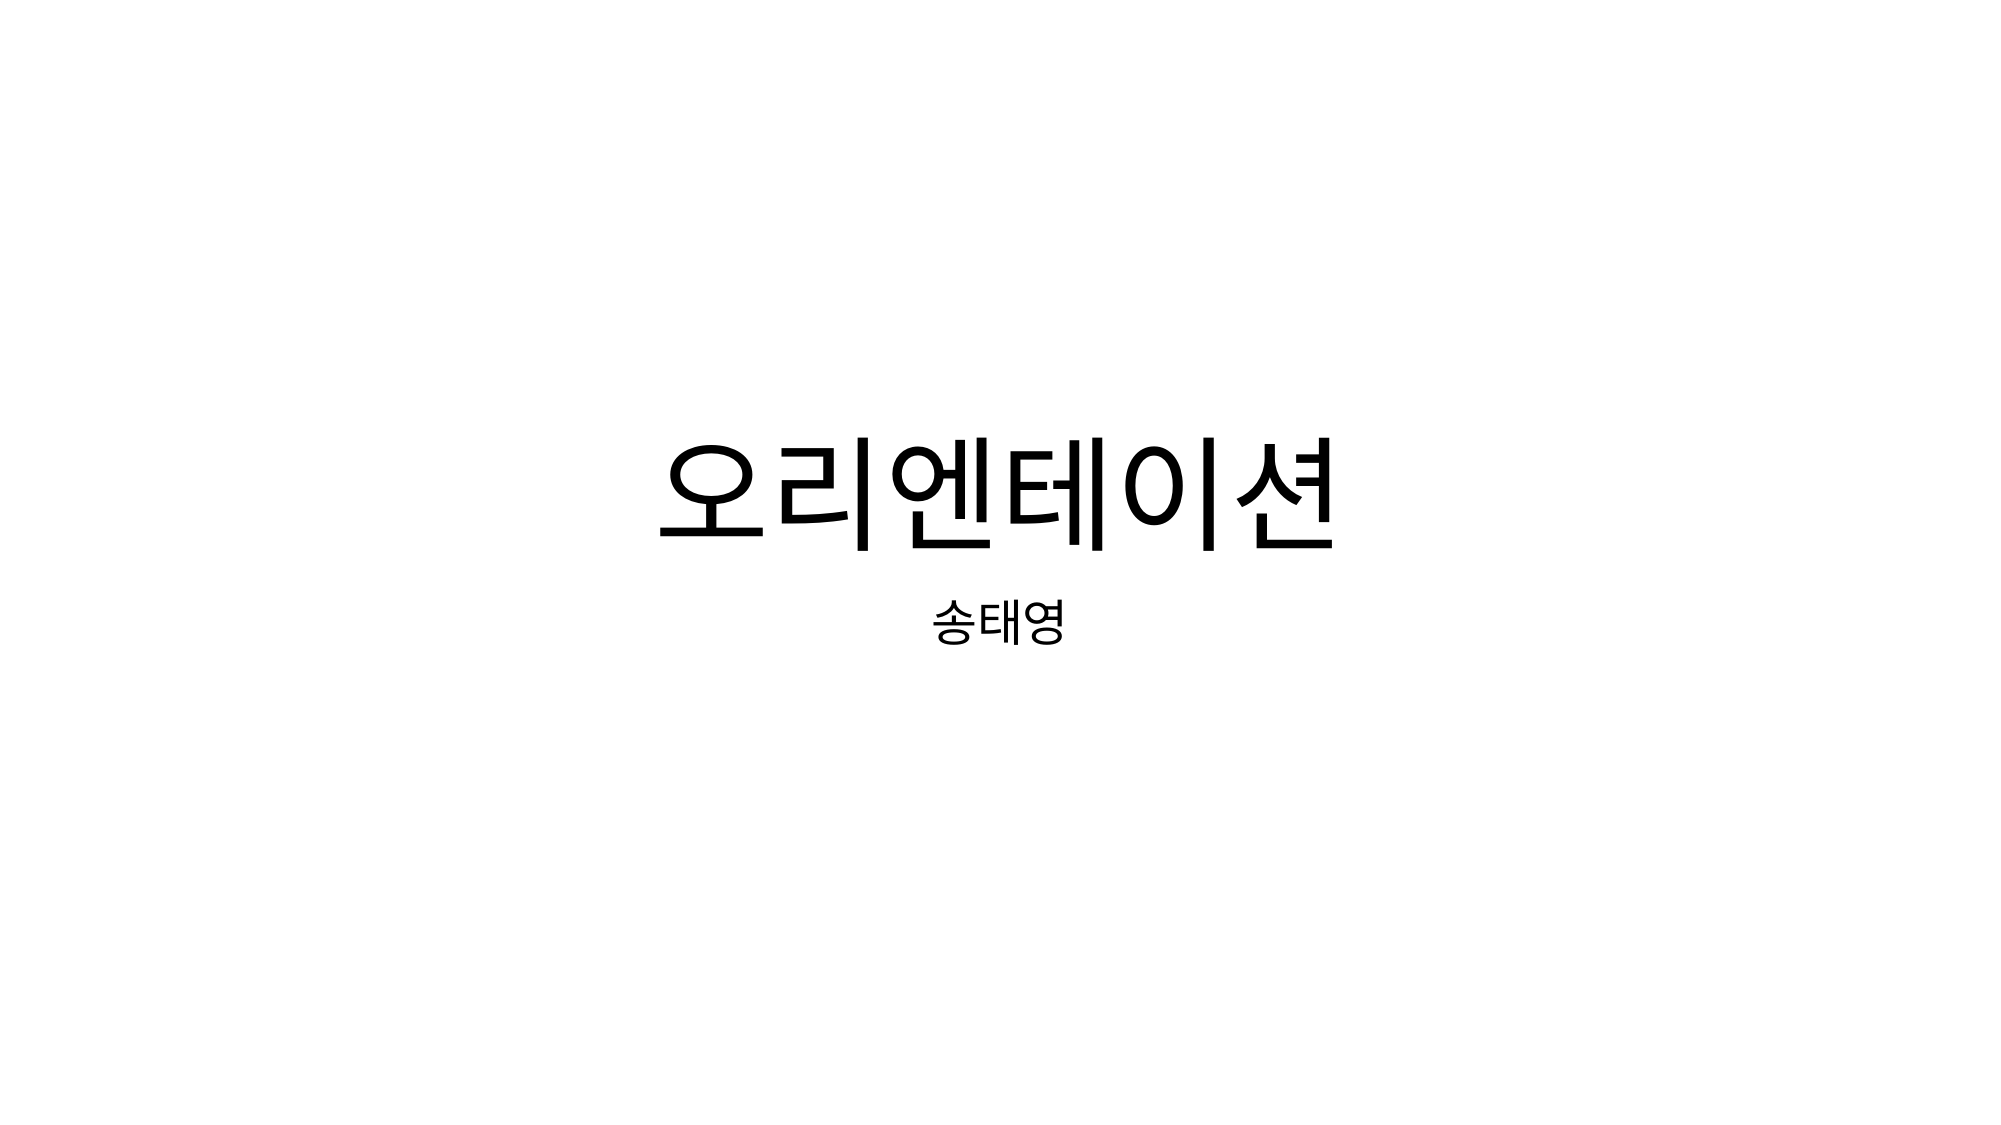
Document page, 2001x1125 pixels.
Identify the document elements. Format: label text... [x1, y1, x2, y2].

title 오리엔테이션 [249, 184, 1750, 576]
subtitle 송태영 [249, 590, 1750, 863]
